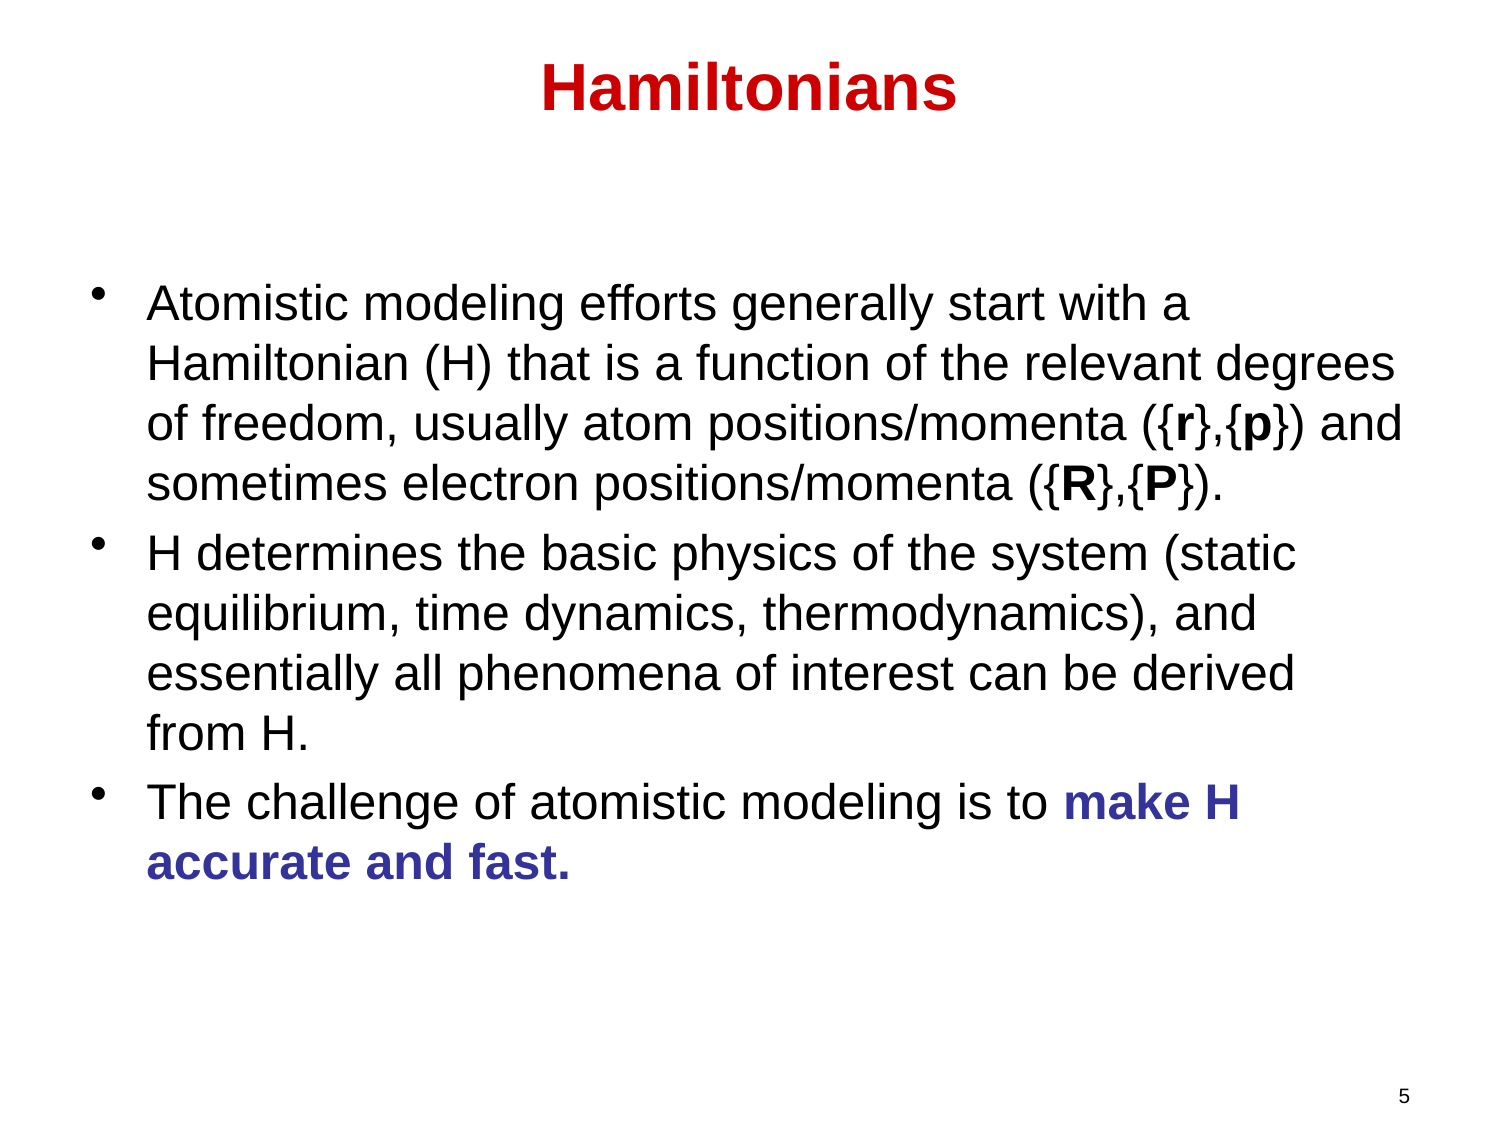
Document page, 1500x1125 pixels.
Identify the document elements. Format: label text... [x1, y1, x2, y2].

list Atomistic modeling efforts generally start with a Hamiltonian (H) that is a function of the relevant degrees of freedom, usually atom positions/momenta ({r},{p}) and sometimes electron positions/momenta ({R},{P}). H determines the basic physics of the system (static equilibrium, time dynamics, thermodynamics), and essentially all phenomena of interest can be derived from H. The challenge of atomistic modeling is to make H accurate and fast. [75, 262, 1425, 1005]
slide_number 5 [1074, 1049, 1426, 1103]
title Hamiltonians [0, 0, 1500, 169]
